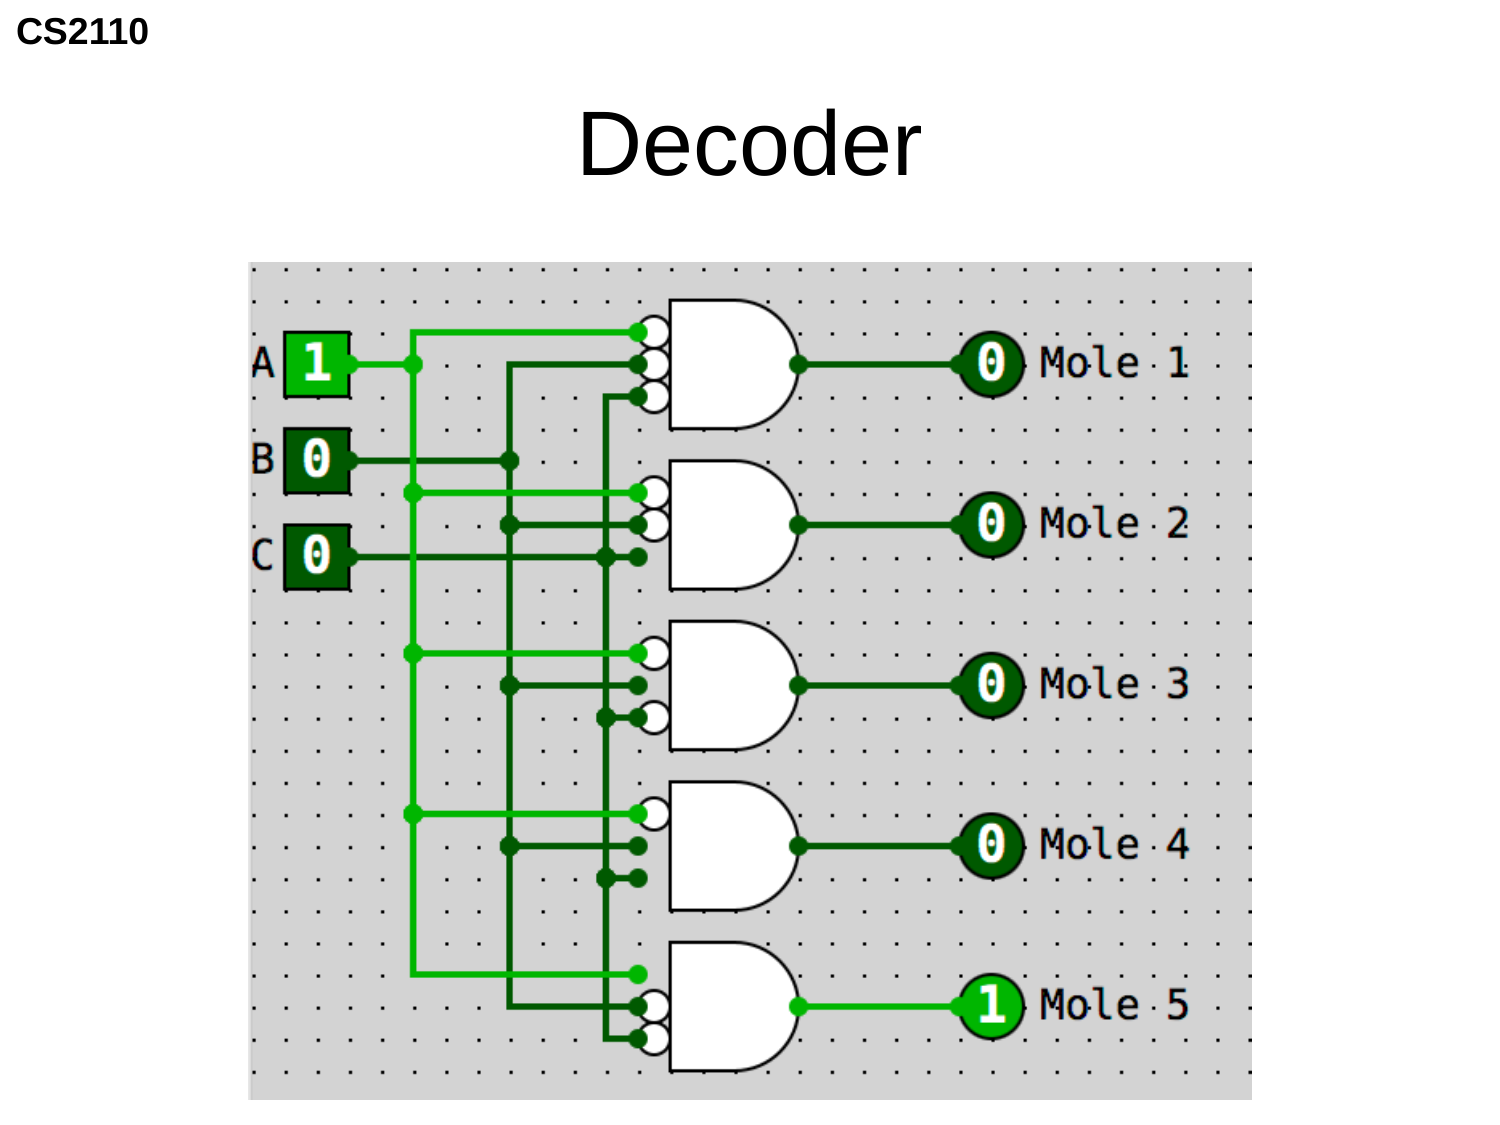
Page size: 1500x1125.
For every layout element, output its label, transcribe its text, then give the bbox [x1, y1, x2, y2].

title Decoder [75, 45, 1425, 233]
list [74, 262, 1426, 1101]
